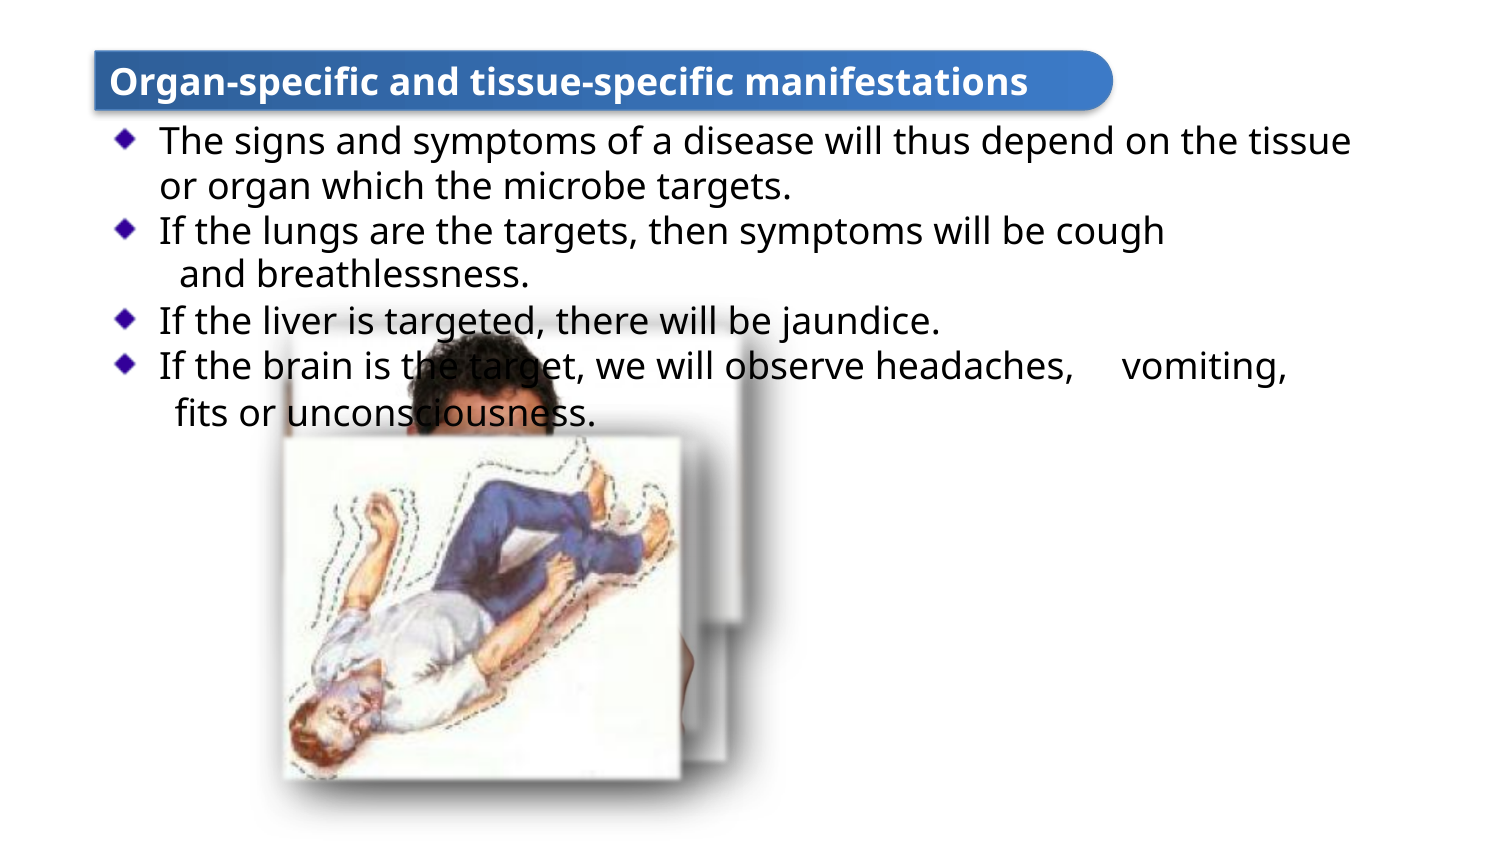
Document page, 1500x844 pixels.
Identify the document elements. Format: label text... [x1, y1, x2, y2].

picture [278, 321, 753, 784]
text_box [93, 49, 1113, 111]
picture [112, 126, 139, 153]
text_box The signs and symptoms of a disease will thus depend on the tissue or organ which the microbe targets. If the lungs are the targets, then symptoms will be cough If the liver is targeted, there will be jaundice. If the brain is the target, we will observe headaches, [97, 109, 1407, 395]
picture [112, 306, 139, 333]
picture [112, 216, 139, 243]
text_box fits or unconsciousness. [159, 381, 273, 441]
text_box vomiting, [1107, 334, 1313, 395]
text_box and breathlessness. [164, 242, 556, 303]
picture [112, 351, 139, 378]
